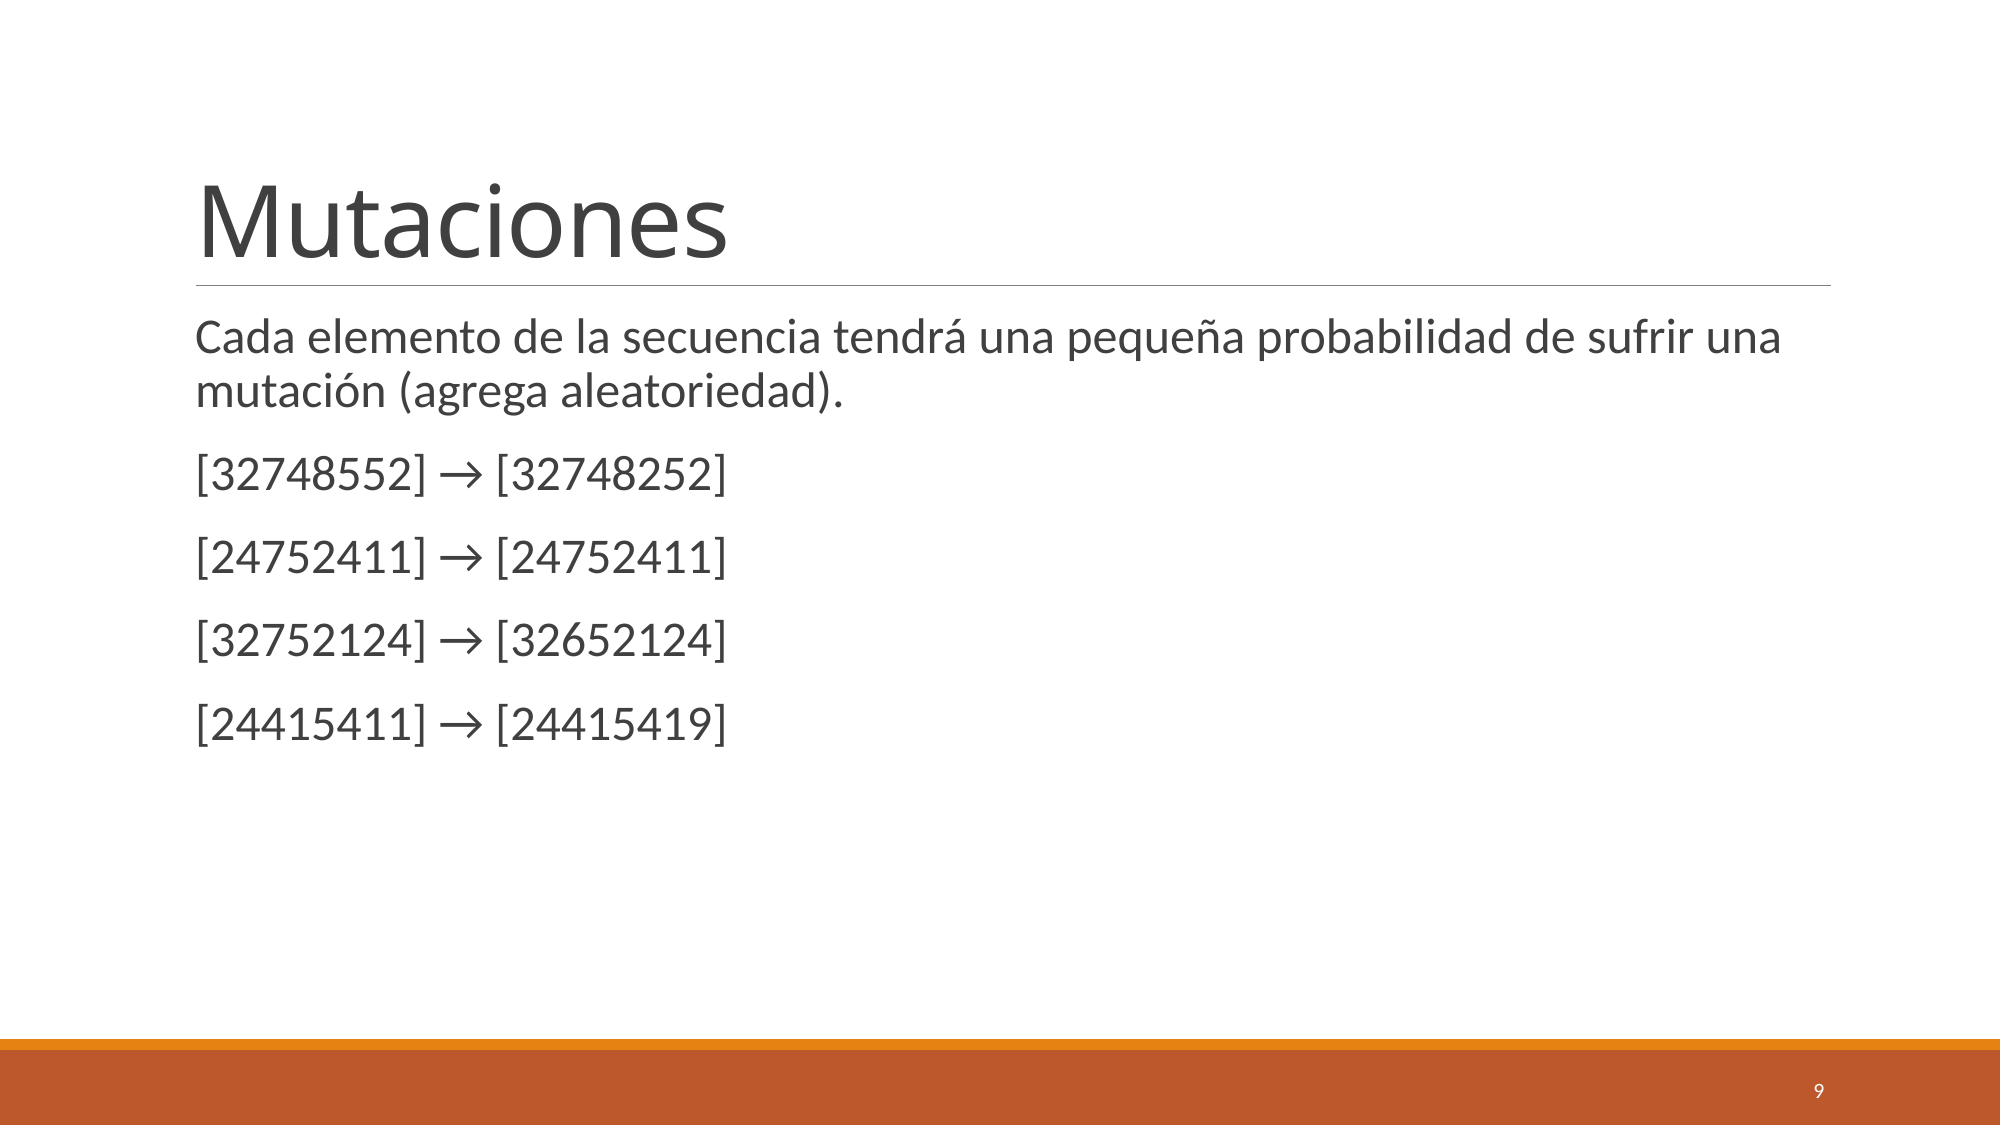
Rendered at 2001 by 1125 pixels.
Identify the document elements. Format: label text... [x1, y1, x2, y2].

title Mutaciones [180, 47, 1830, 285]
list Cada elemento de la secuencia tendrá una pequeña probabilidad de sufrir una mutación (agrega aleatoriedad). [32748552] → [32748252] [24752411] → [24752411] [32752124] → [32652124] [24415411] → [24415419] [180, 302, 1830, 963]
slide_number 9 [1624, 1059, 1840, 1120]
